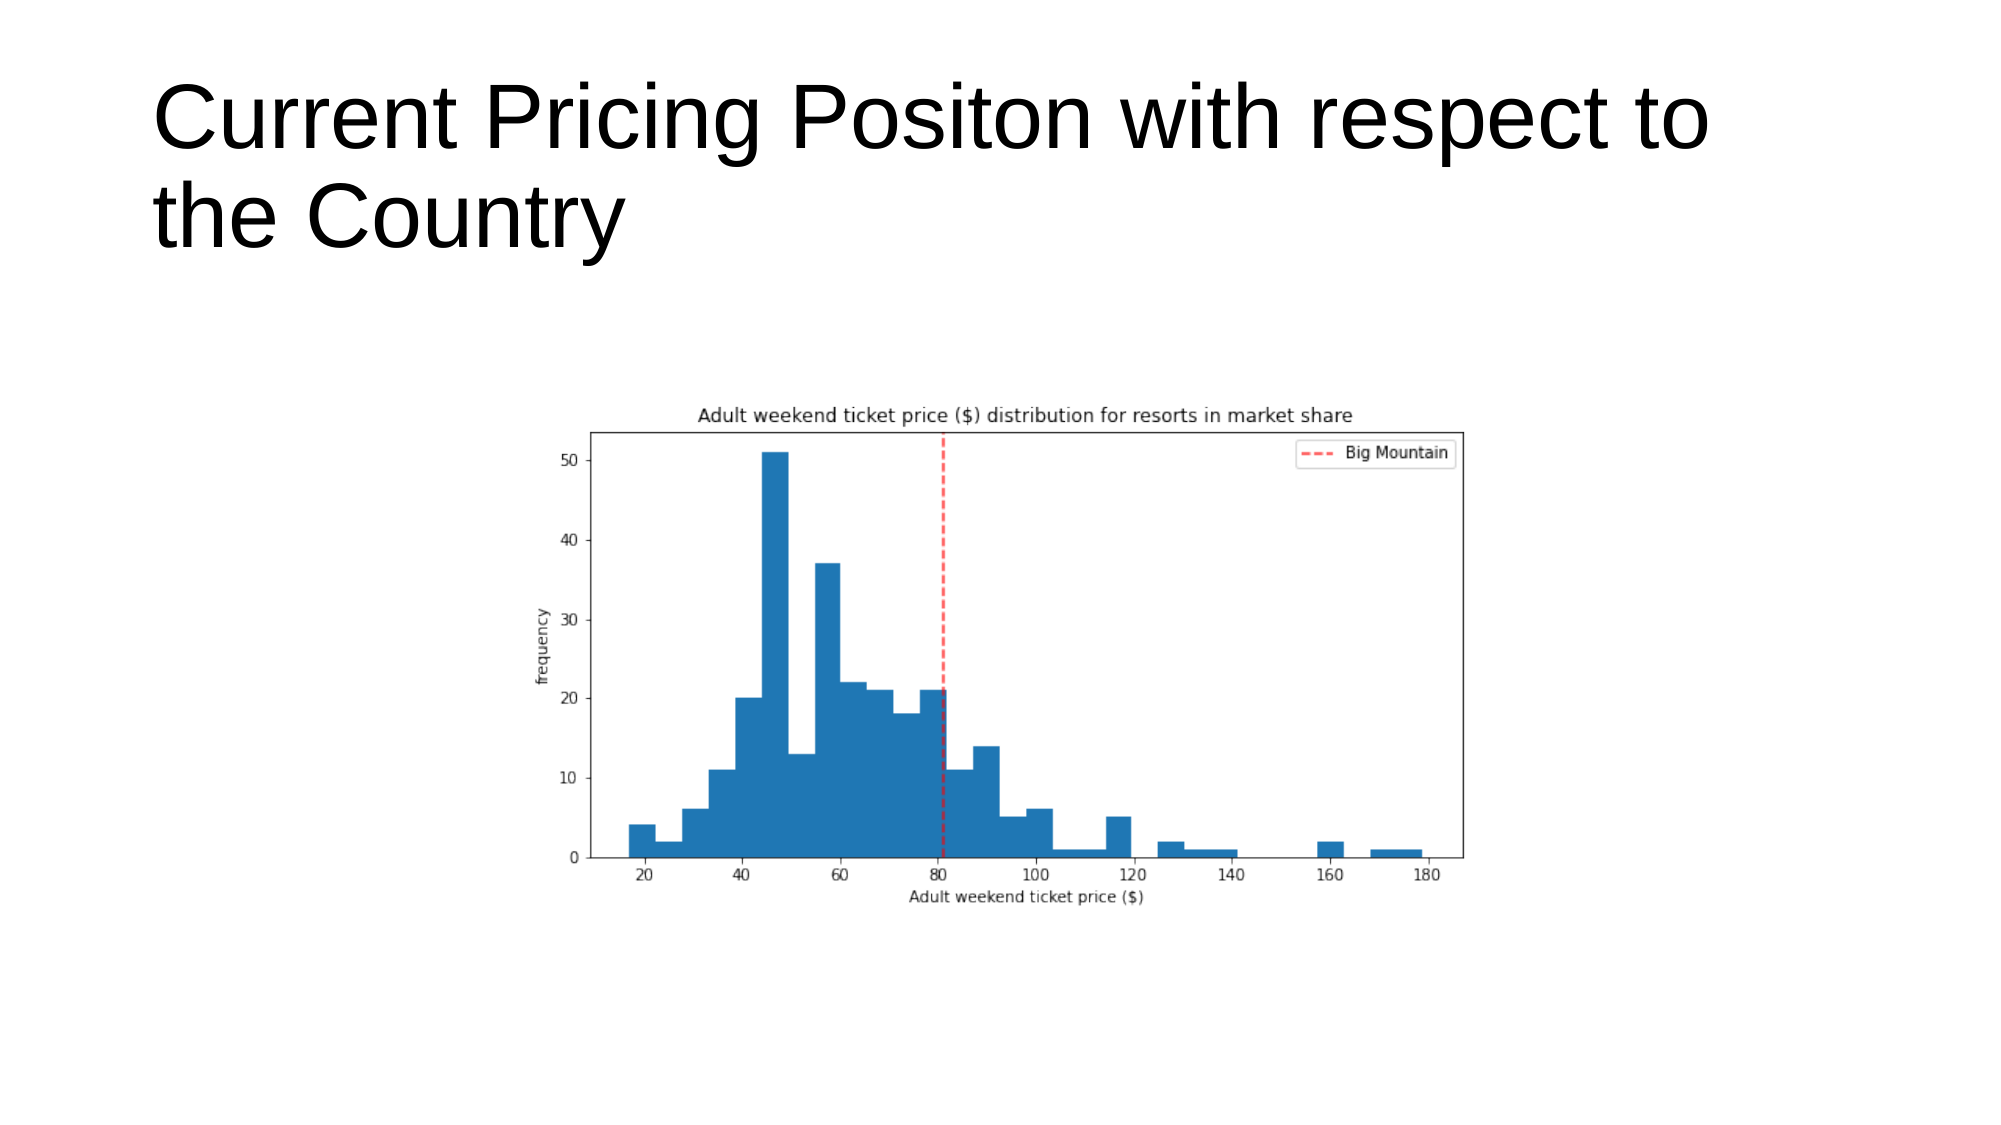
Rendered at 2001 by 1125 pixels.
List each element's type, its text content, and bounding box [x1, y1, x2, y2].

title Current Pricing Positon with respect to the Country [137, 59, 1863, 278]
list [526, 396, 1474, 917]
